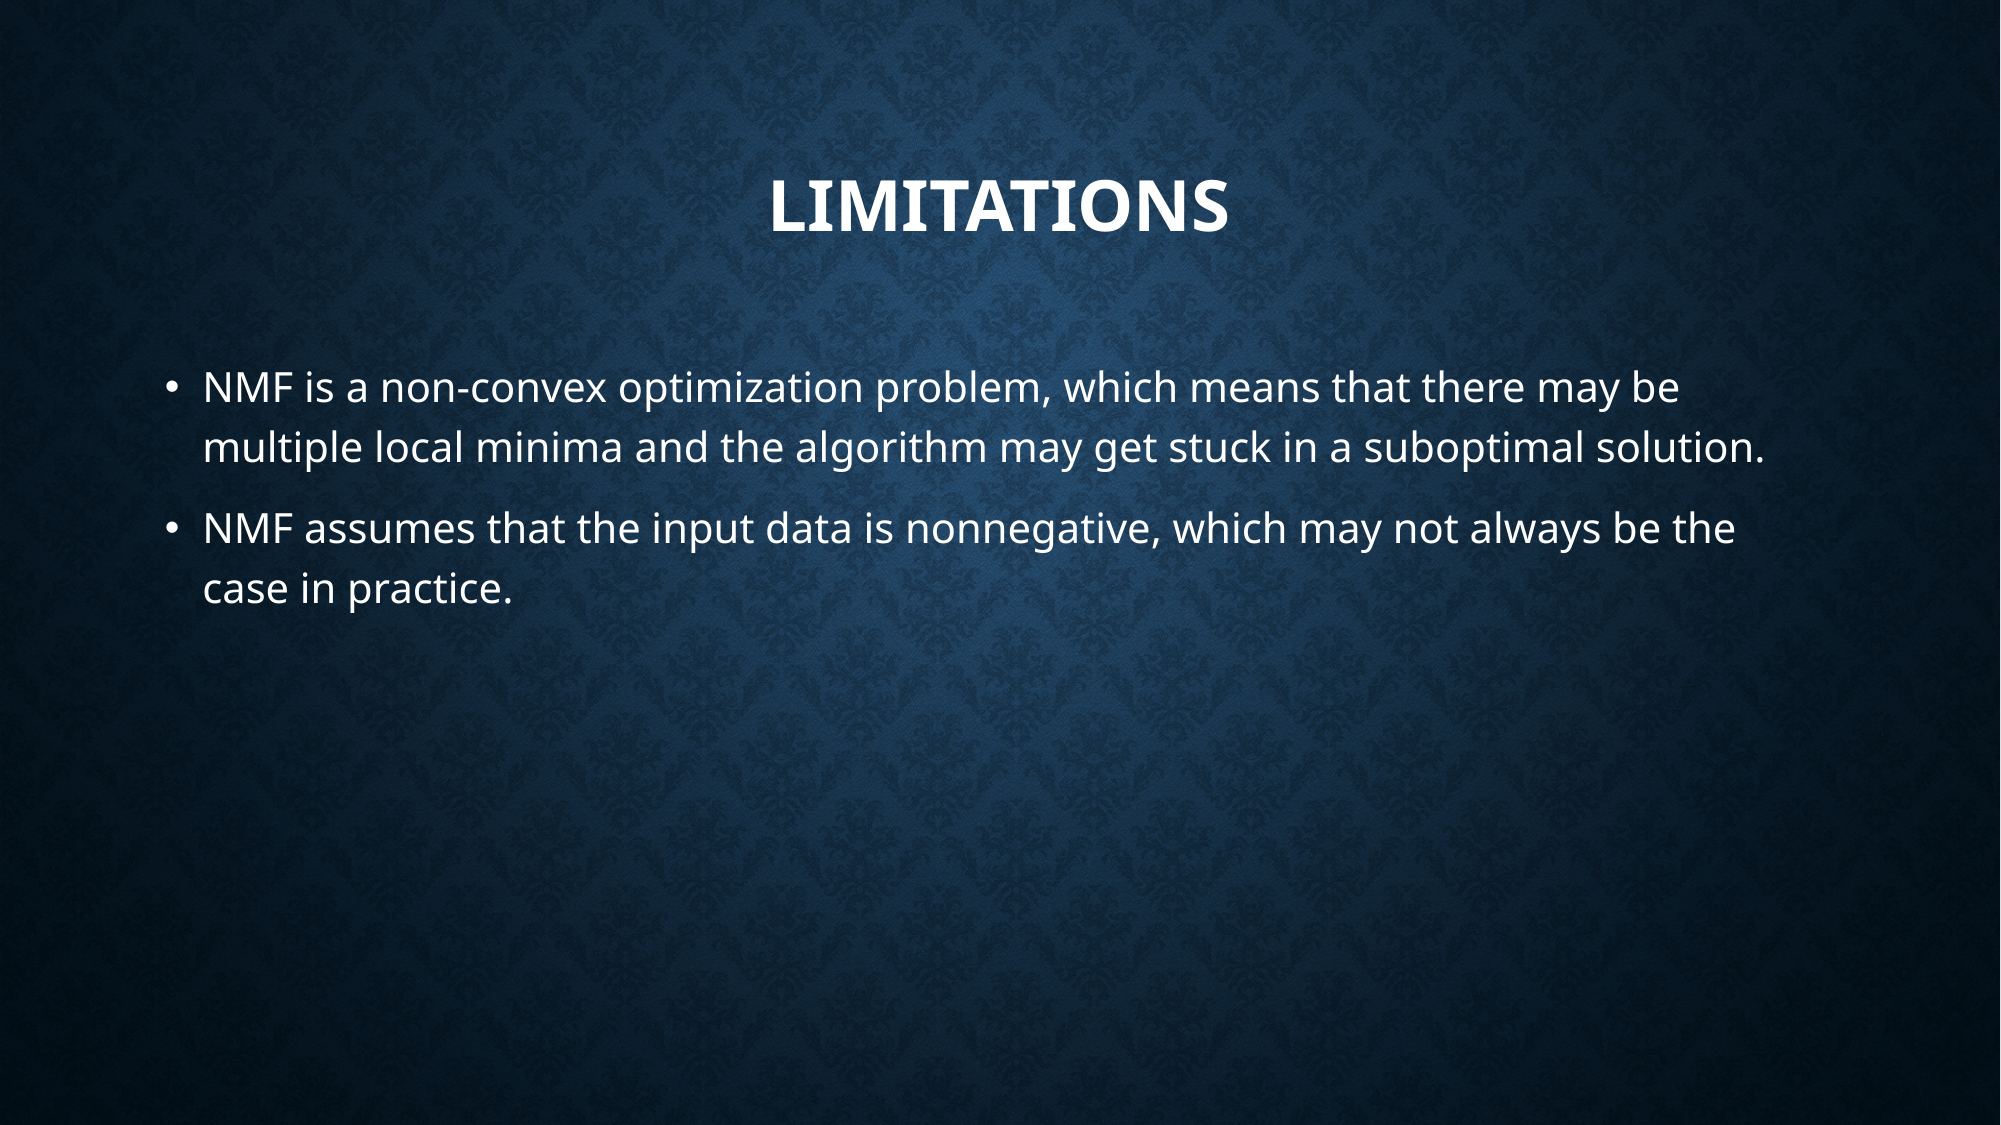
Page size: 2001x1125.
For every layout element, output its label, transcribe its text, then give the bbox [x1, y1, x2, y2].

list NMF is a non-convex optimization problem, which means that there may be multiple local minima and the algorithm may get stuck in a suboptimal solution. NMF assumes that the input data is nonnegative, which may not always be the case in practice. [149, 343, 1849, 950]
title limitations [149, 99, 1849, 318]
